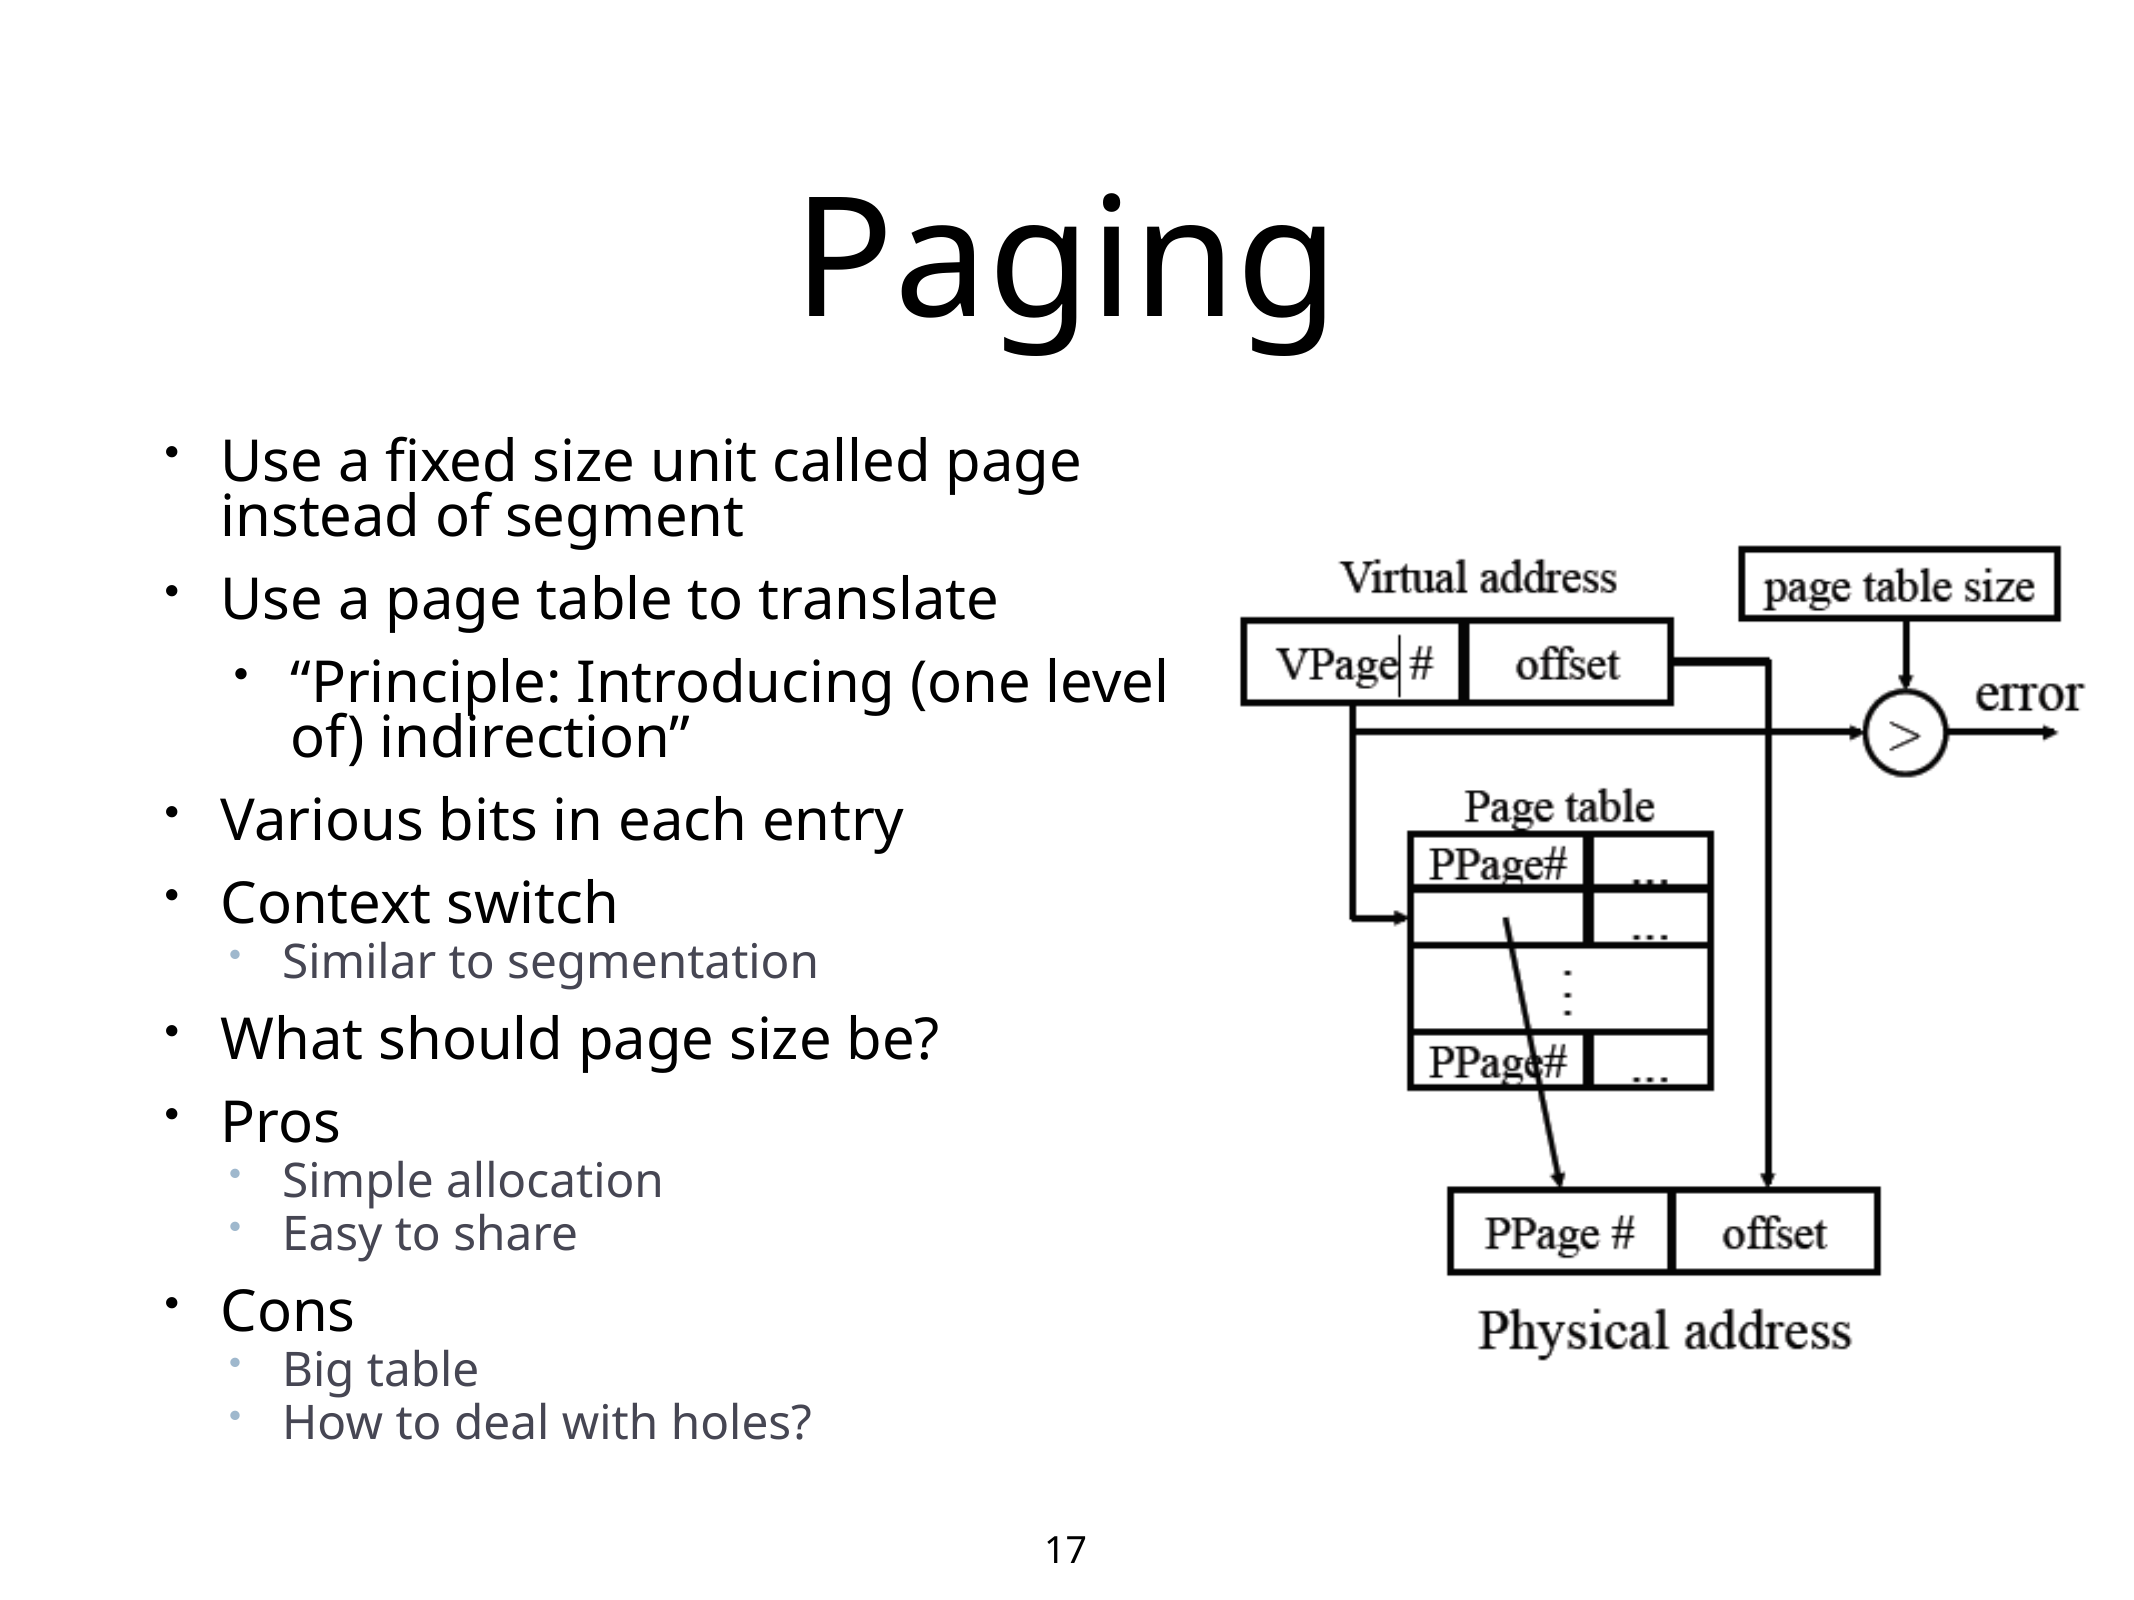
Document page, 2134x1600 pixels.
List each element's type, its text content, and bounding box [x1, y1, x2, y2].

picture [1229, 511, 2098, 1374]
slide_number 17 [1034, 1517, 1097, 1581]
list Use a fixed size unit called page instead of segment Use a page table to translate “Principle: Introducing (one level of) indirection” Various bits in each entry Context switch Similar to segmentation What should page size be? Pros Simple allocation Easy to share Cons Big table How to deal with holes? [155, 426, 1221, 1459]
title Paging [155, 72, 1978, 428]
